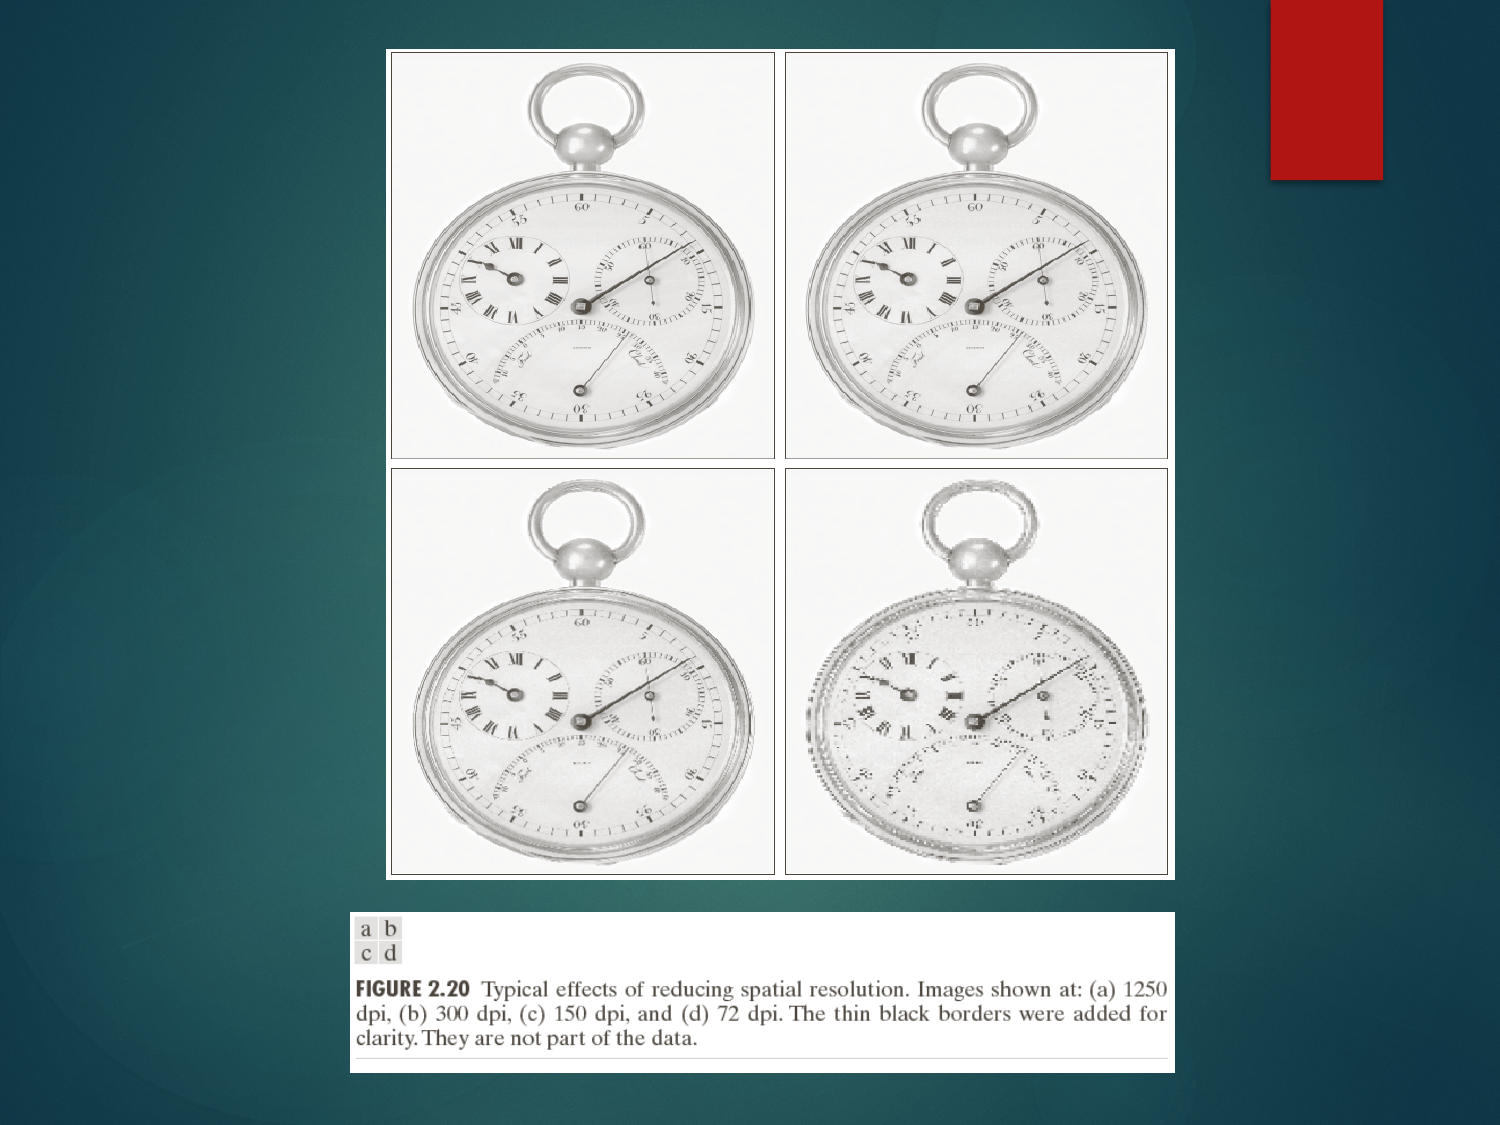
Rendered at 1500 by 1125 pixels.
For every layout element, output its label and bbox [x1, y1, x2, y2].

picture [386, 49, 1175, 881]
picture [349, 912, 1175, 1073]
